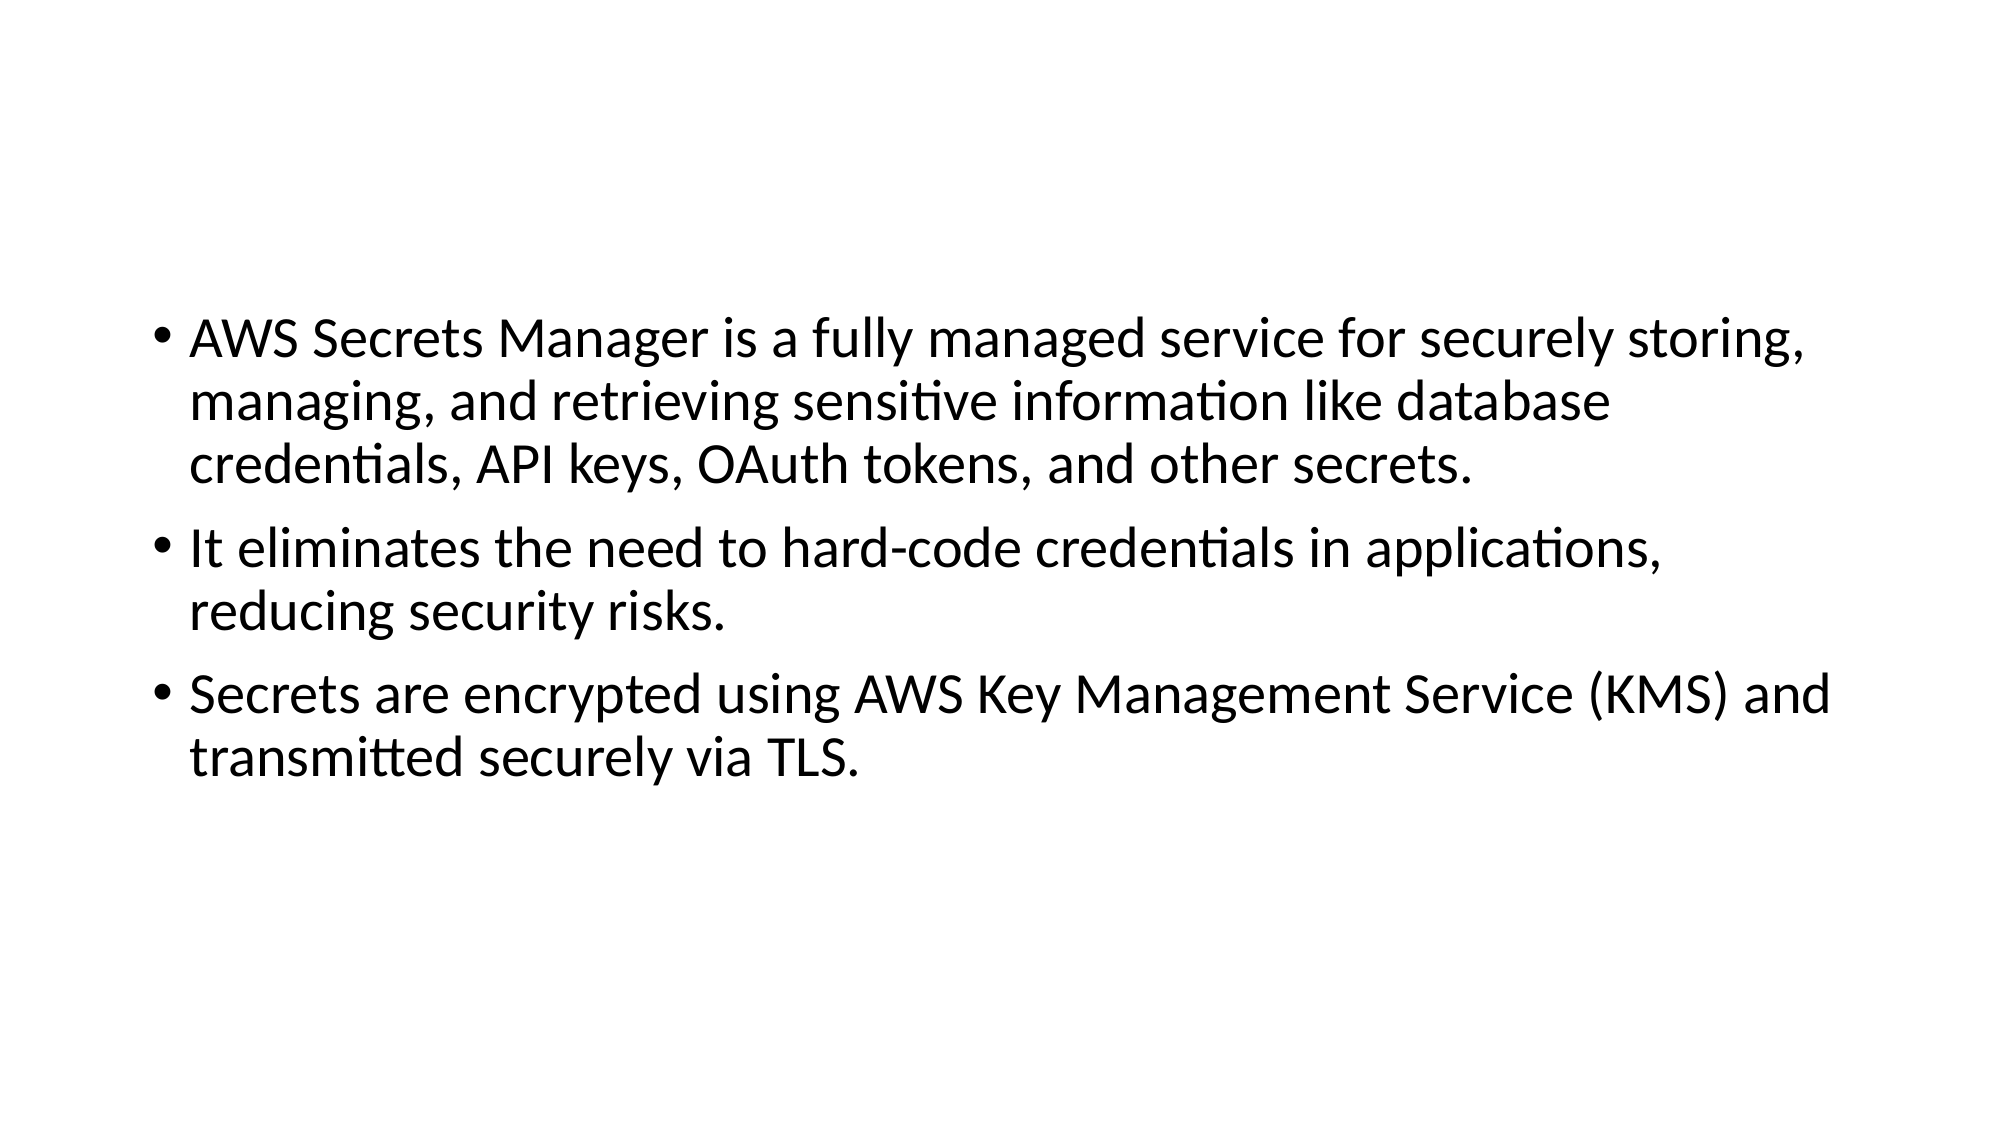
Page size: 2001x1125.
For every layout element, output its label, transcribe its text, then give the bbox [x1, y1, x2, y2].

list AWS Secrets Manager is a fully managed service for securely storing, managing, and retrieving sensitive information like database credentials, API keys, OAuth tokens, and other secrets. It eliminates the need to hard-code credentials in applications, reducing security risks. Secrets are encrypted using AWS Key Management Service (KMS) and transmitted securely via TLS. [137, 299, 1863, 1014]
